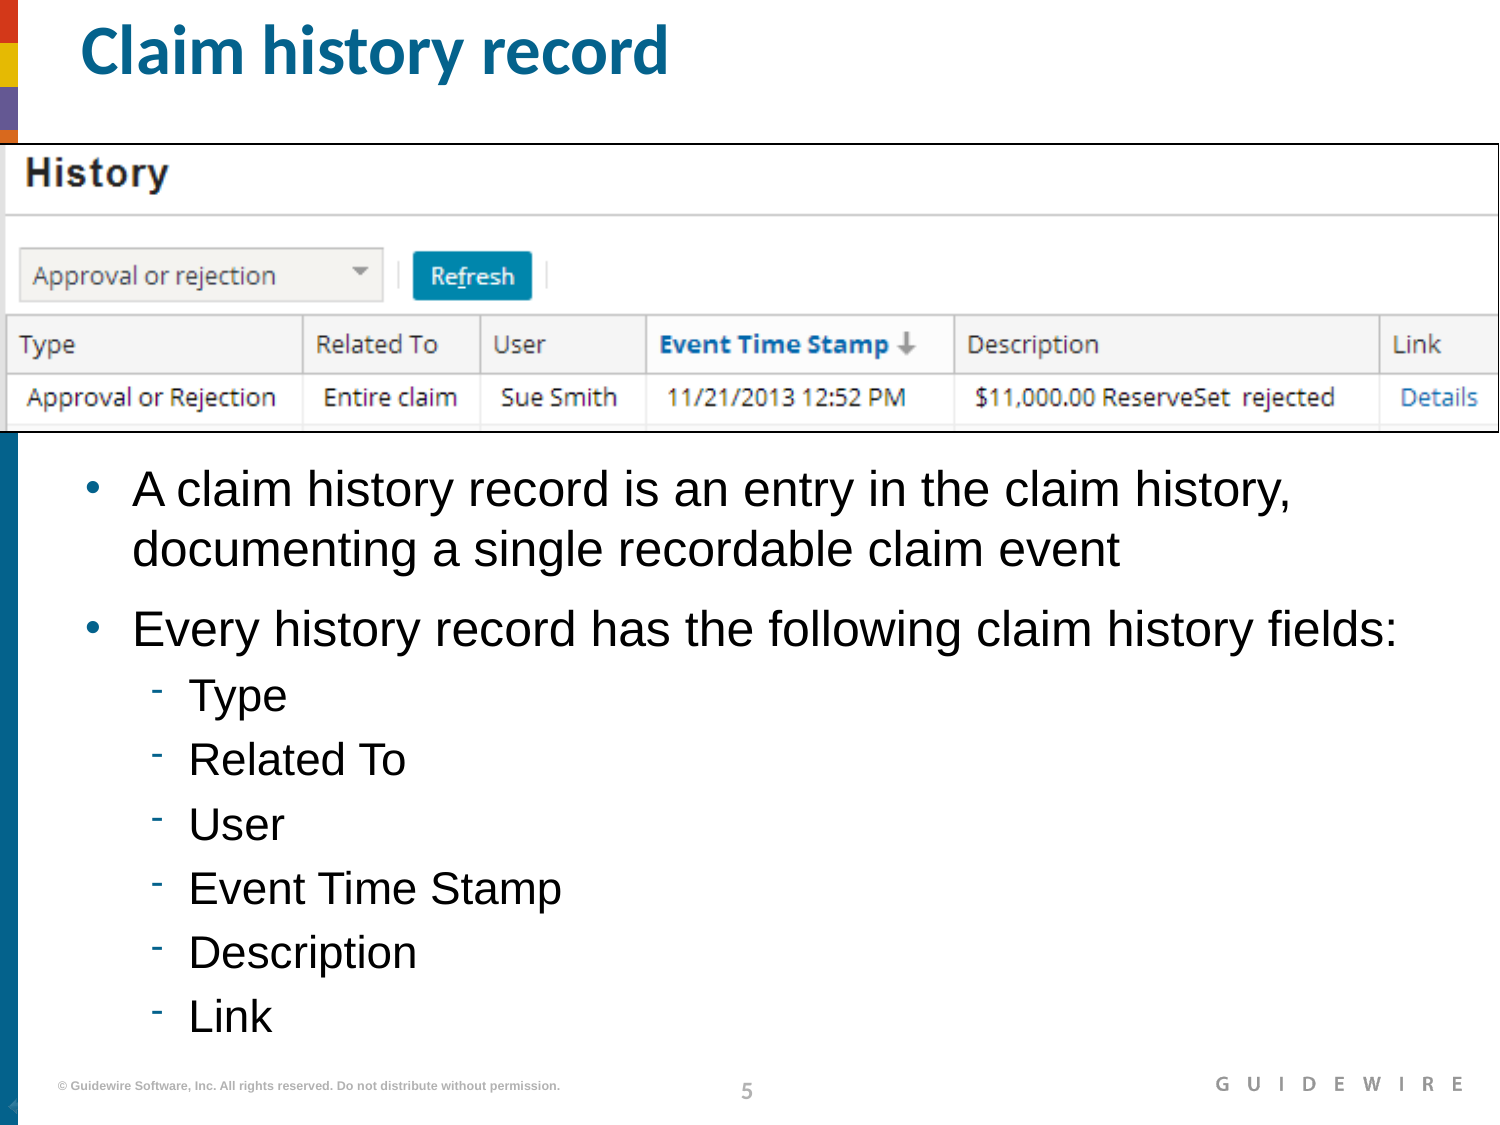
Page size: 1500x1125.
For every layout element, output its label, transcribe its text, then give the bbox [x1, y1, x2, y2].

list A claim history record is an entry in the claim history, documenting a single recordable claim event Every history record has the following claim history fields: Type Related To User Event Time Stamp Description Link [85, 456, 1450, 1009]
picture [1215, 1073, 1480, 1096]
picture [0, 0, 18, 143]
picture [10, 1101, 18, 1111]
picture [0, 144, 1498, 432]
title Claim history record [81, 19, 1446, 142]
